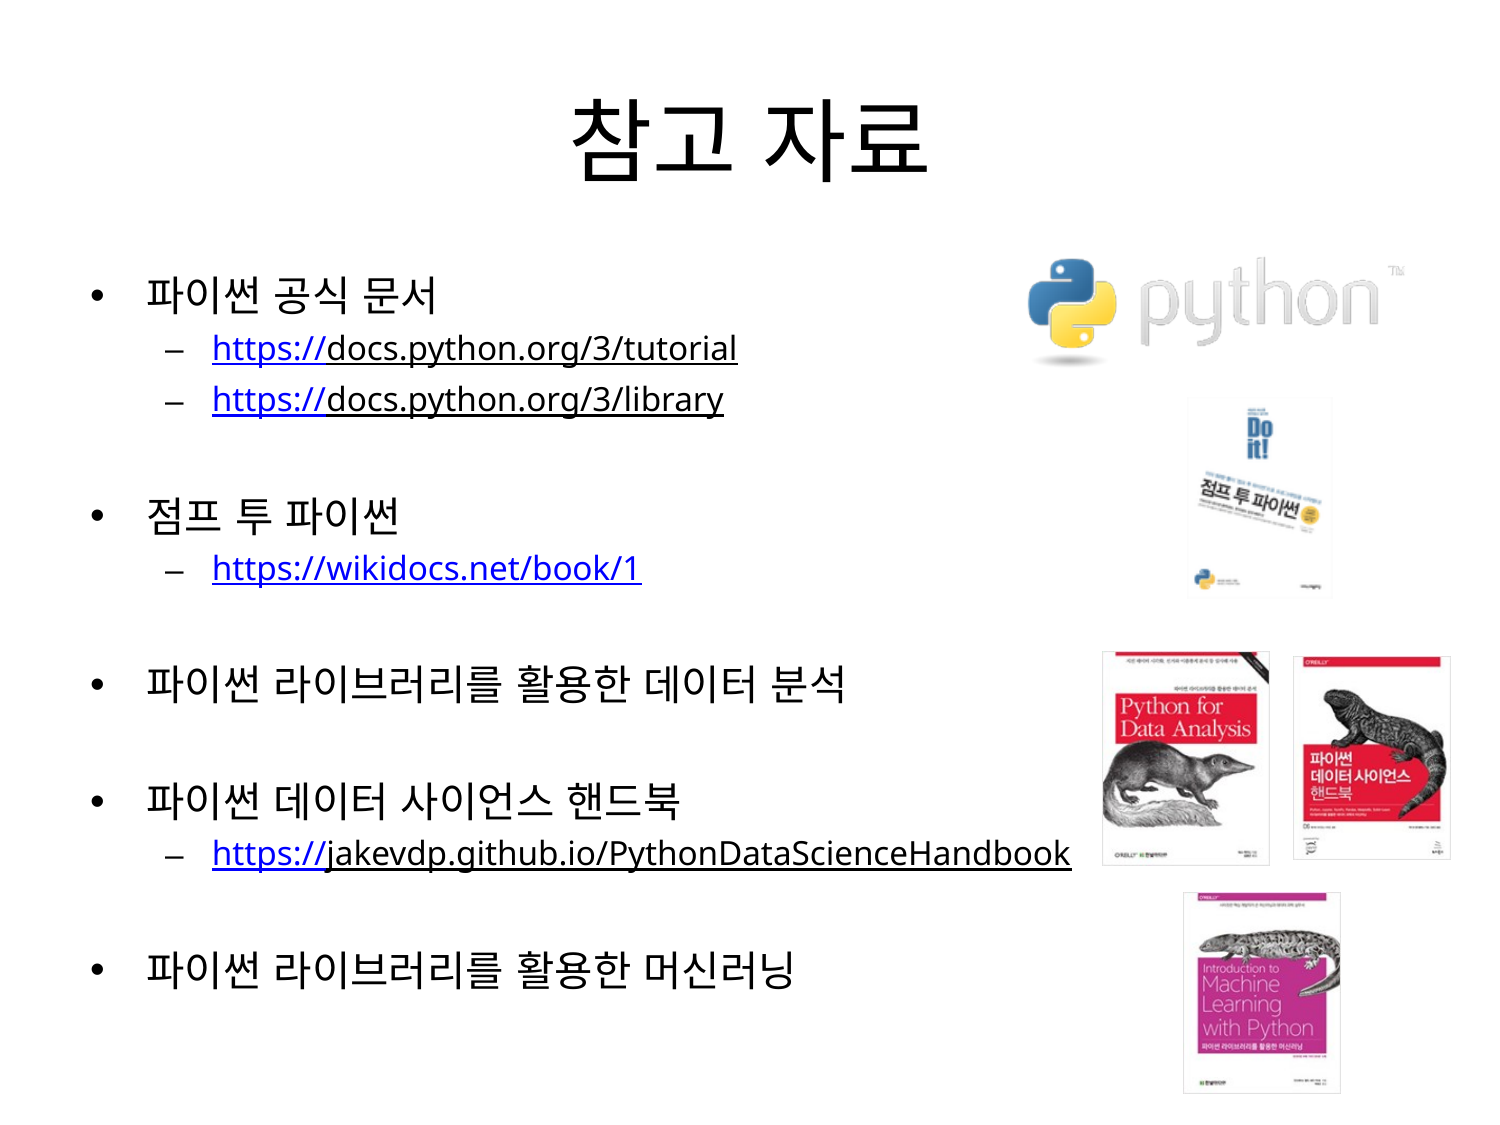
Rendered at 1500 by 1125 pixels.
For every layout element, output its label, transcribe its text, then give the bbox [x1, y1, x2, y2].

picture [1293, 655, 1452, 861]
picture [1017, 243, 1471, 372]
list 파이썬 공식 문서 https://docs.python.org/3/tutorial https://docs.python.org/3/library 점프 투 파이썬 https://wikidocs.net/book/1 파이썬 라이브러리를 활용한 데이터 분석 파이썬 데이터 사이언스 핸드북 https://jakevdp.github.io/PythonDataScienceHandbook 파이썬 라이브러리를 활용한 머신러닝 [75, 262, 1425, 1035]
title 참고 자료 [75, 45, 1425, 233]
picture [1102, 650, 1270, 866]
picture [1183, 892, 1341, 1095]
picture [1186, 396, 1333, 599]
